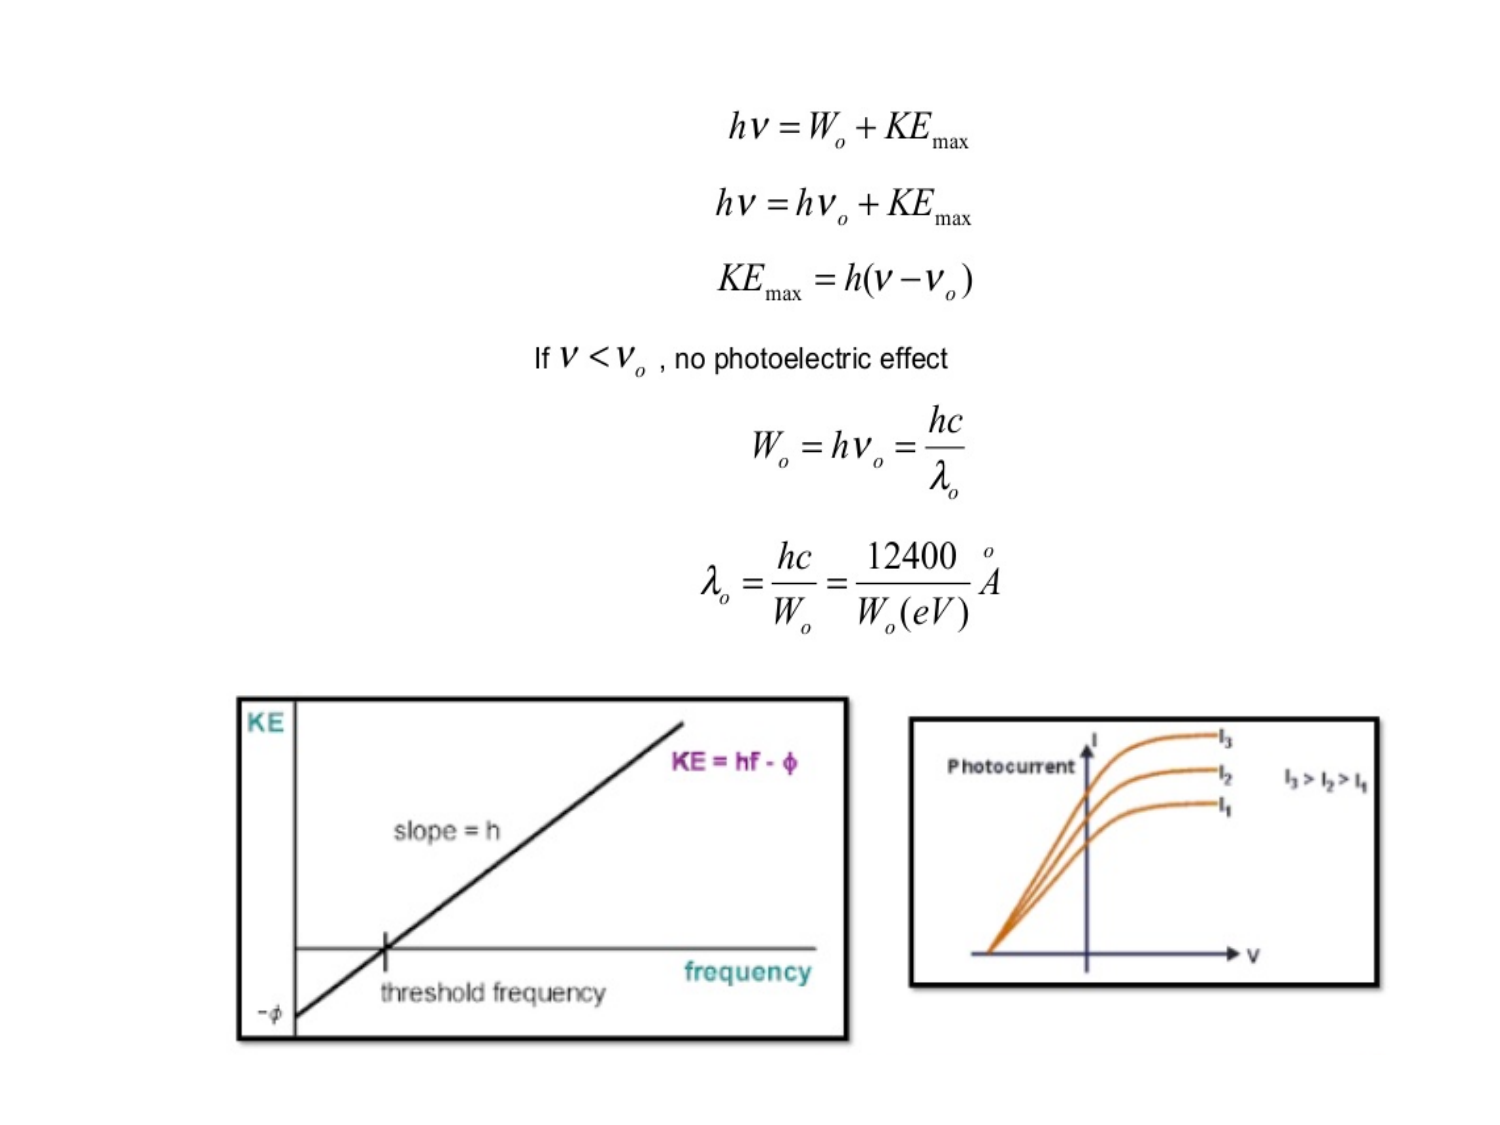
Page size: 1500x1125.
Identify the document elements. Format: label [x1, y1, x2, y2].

picture [212, 62, 1416, 1055]
